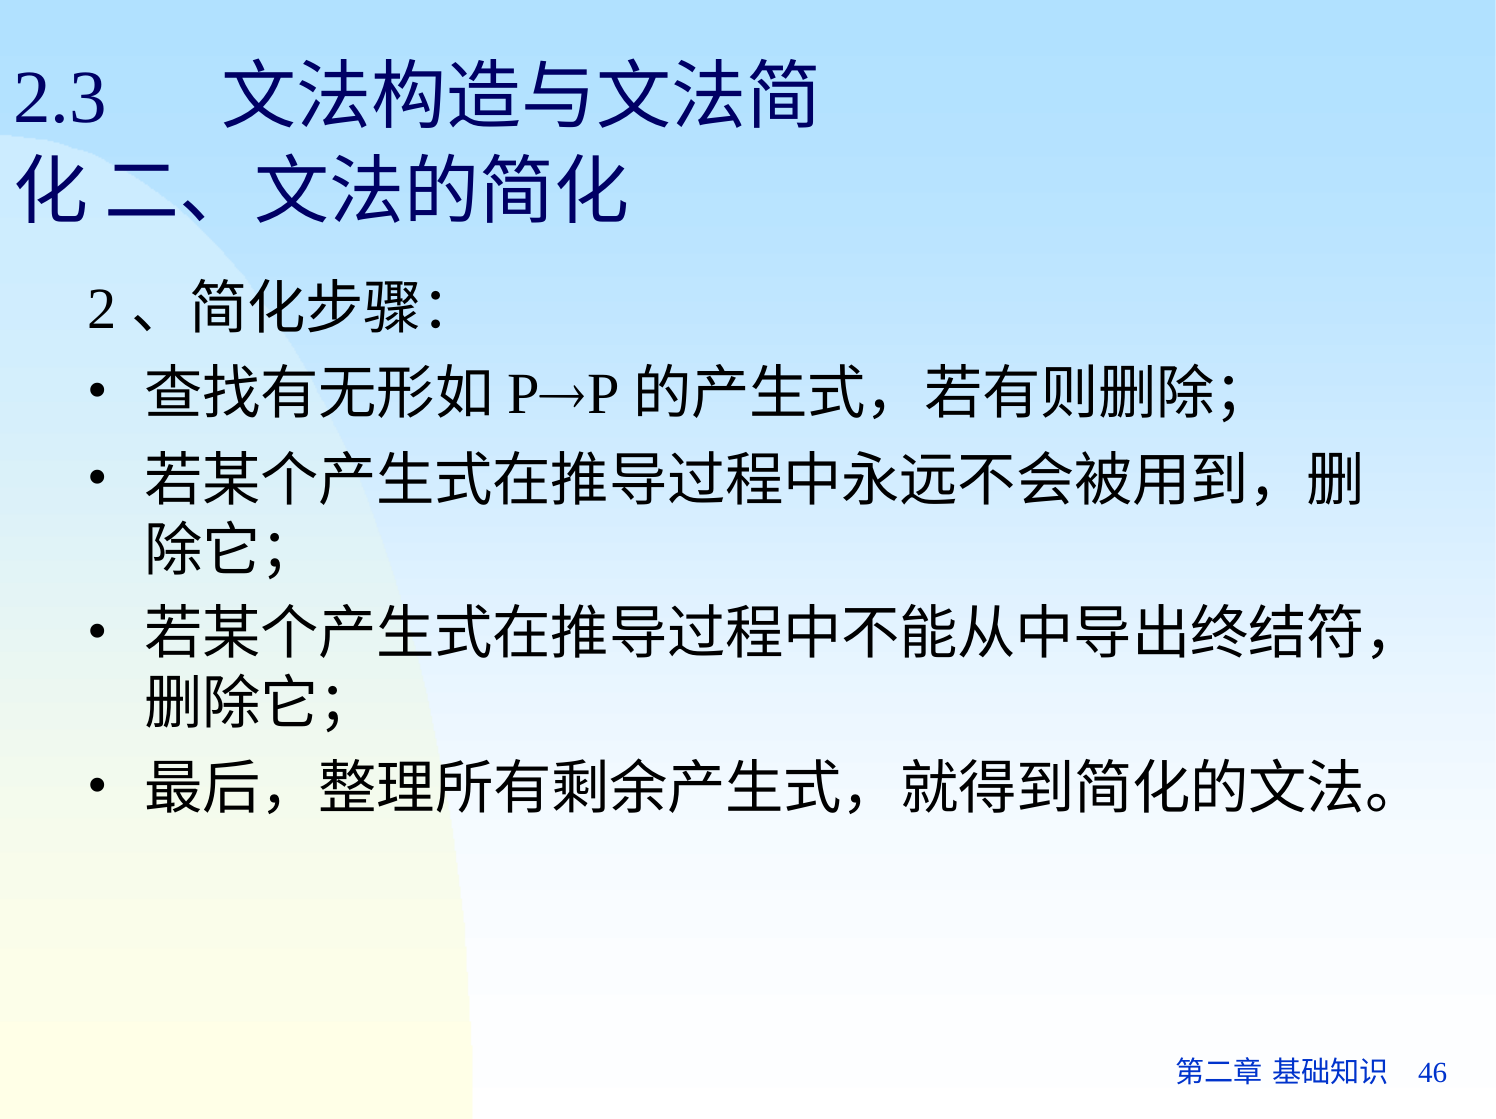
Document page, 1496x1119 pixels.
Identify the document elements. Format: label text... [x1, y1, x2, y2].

title 2.3 文法构造与文法简化 二、文法的简化 [10, 41, 897, 233]
slide_number 第二章 基础知识 46 [1173, 1054, 1452, 1119]
list 2、简化步骤： 查找有无形如PP的产生式，若有则删除； 若某个产生式在推导过程中永远不会被用到，删 除它； 若某个产生式在推导过程中不能从中导出终结符， 删除它； 最后，整理所有剩余产生式，就得到简化的文法。 [66, 252, 1430, 904]
picture [0, 0, 1496, 1119]
